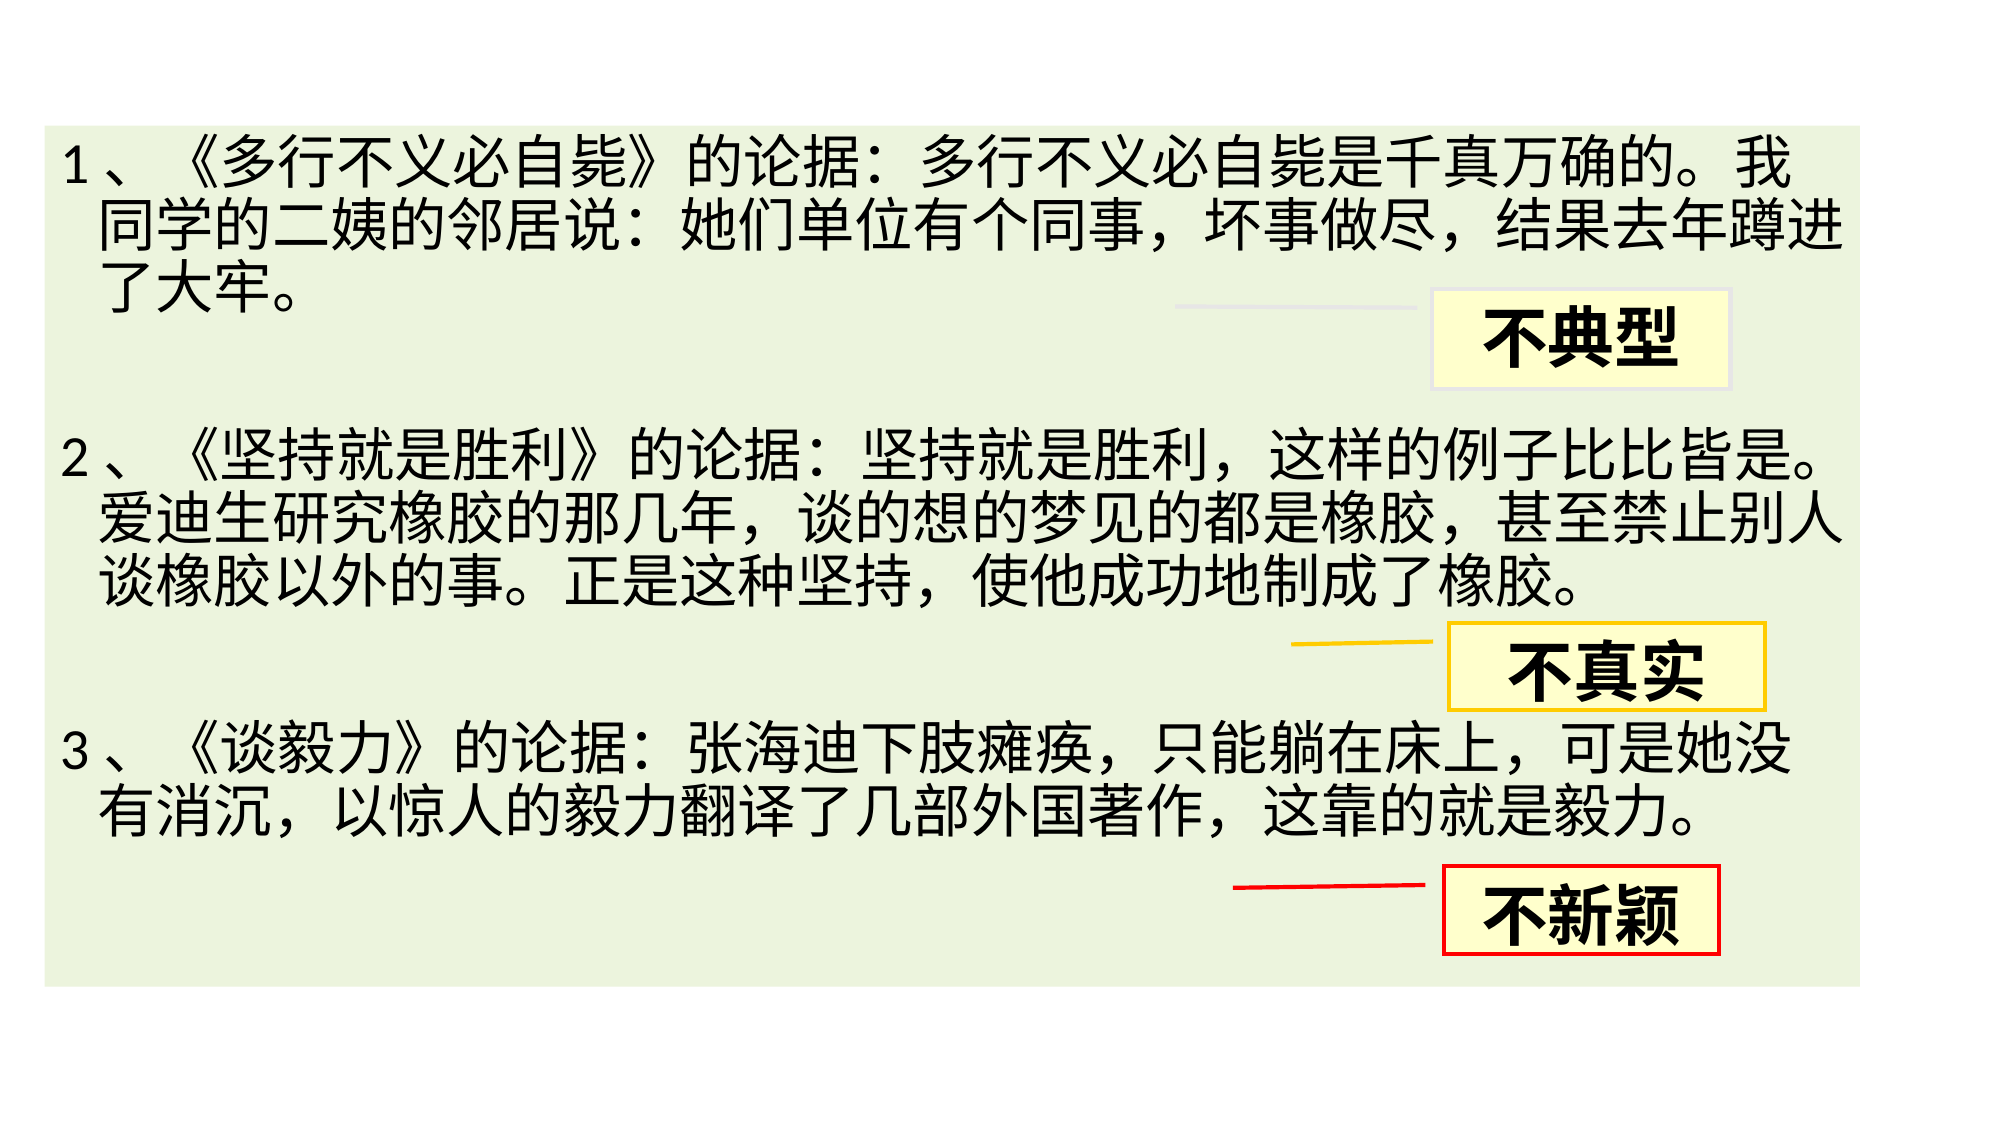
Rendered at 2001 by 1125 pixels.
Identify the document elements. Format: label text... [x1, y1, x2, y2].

text_box 不新颖 [1443, 866, 1720, 954]
text_box 不典型 [1432, 288, 1731, 389]
list 1、《多行不义必自毙》的论据：多行不义必自毙是千真万确的。我同学的二姨的邻居说：她们单位有个同事，坏事做尽，结果去年蹲进了大牢。 2、《坚持就是胜利》的论据：坚持就是胜利，这样的例子比比皆是。爱迪生研究橡胶的那几年，谈的想的梦见的都是橡胶，甚至禁止别人谈橡胶以外的事。正是这种坚持，使他成功地制成了橡胶。 3、《谈毅力》的论据：张海迪下肢瘫痪，只能躺在床上，可是她没有消沉，以惊人的毅力翻译了几部外国著作，这靠的就是毅力。 [44, 125, 1860, 987]
text_box 不真实 [1448, 622, 1765, 711]
